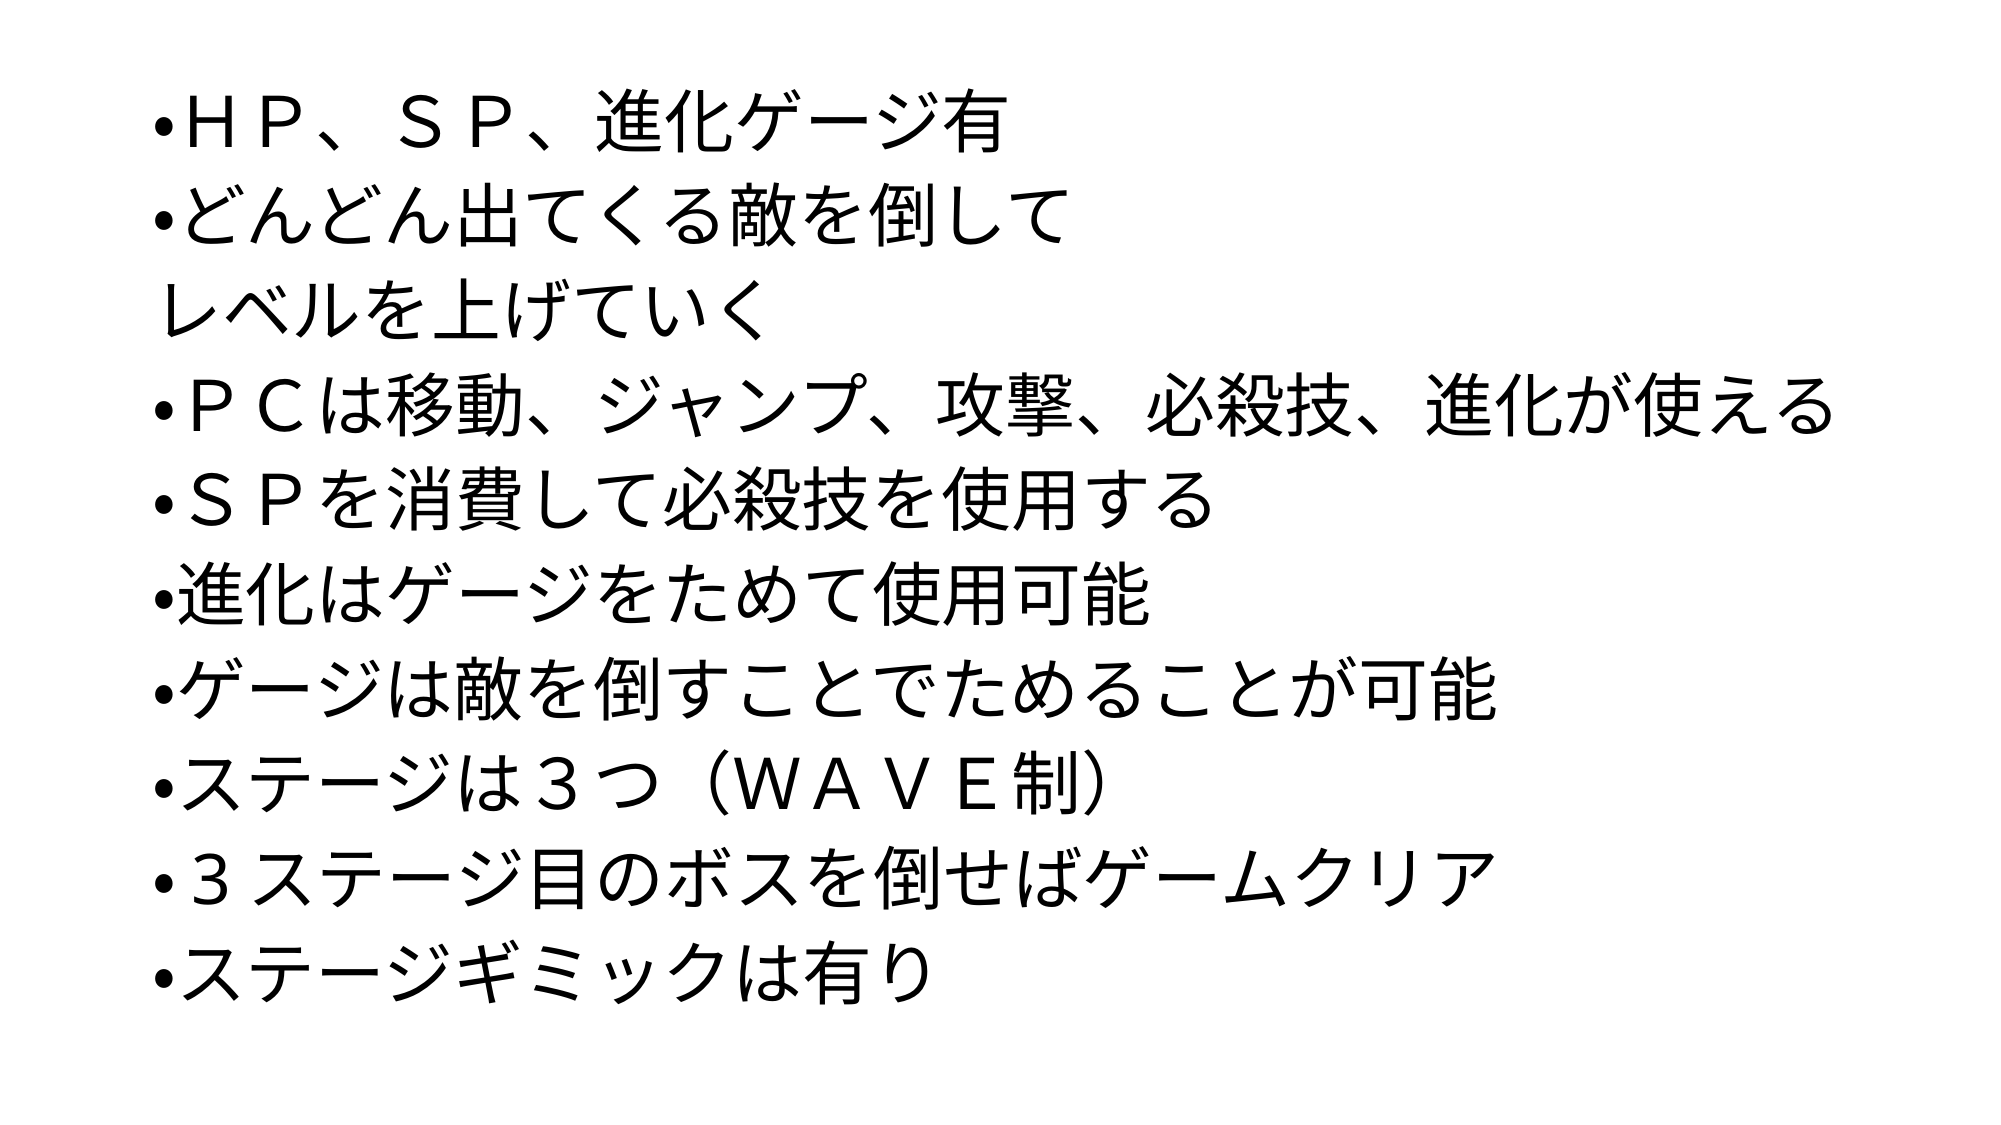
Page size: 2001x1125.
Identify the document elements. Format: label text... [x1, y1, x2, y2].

list ・ＨＰ、ＳＰ、進化ゲージ有 ・どんどん出てくる敵を倒して レベルを上げていく ・ＰＣは移動、ジャンプ、攻撃、必殺技、進化が使える ・ＳＰを消費して必殺技を使用する ・進化はゲージをためて使用可能 ・ゲージは敵を倒すことでためることが可能 ・ステージは３つ（ＷＡＶＥ制） ・3ステージ目のボスを倒せばゲームクリア ・ステージギミックは有り [137, 79, 1863, 1079]
